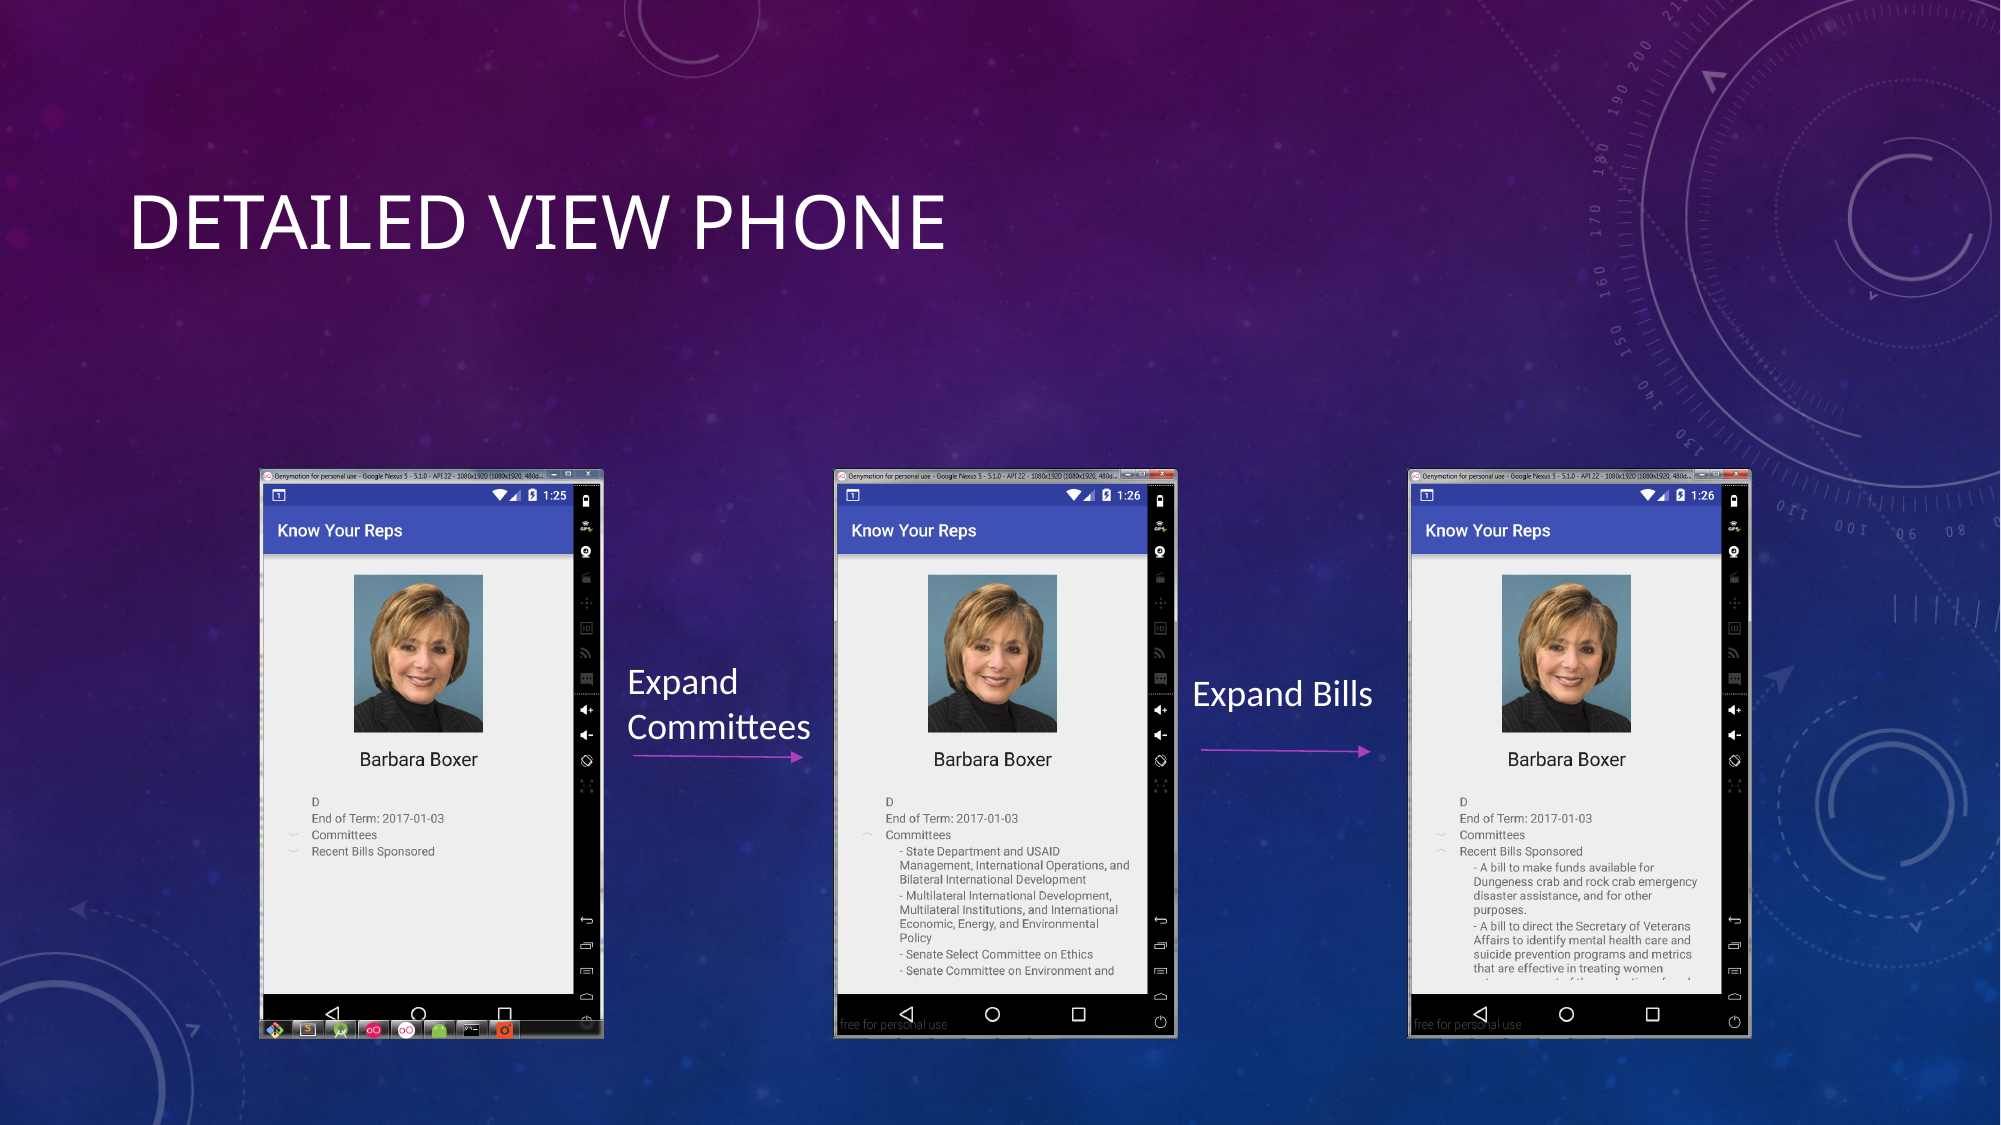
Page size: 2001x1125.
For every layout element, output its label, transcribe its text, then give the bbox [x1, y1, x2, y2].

text_box Expand Bills [1185, 661, 1395, 722]
text_box Expand Committees [612, 649, 827, 755]
title Detailed view phone [112, 99, 1775, 339]
picture [0, 0, 2001, 1125]
